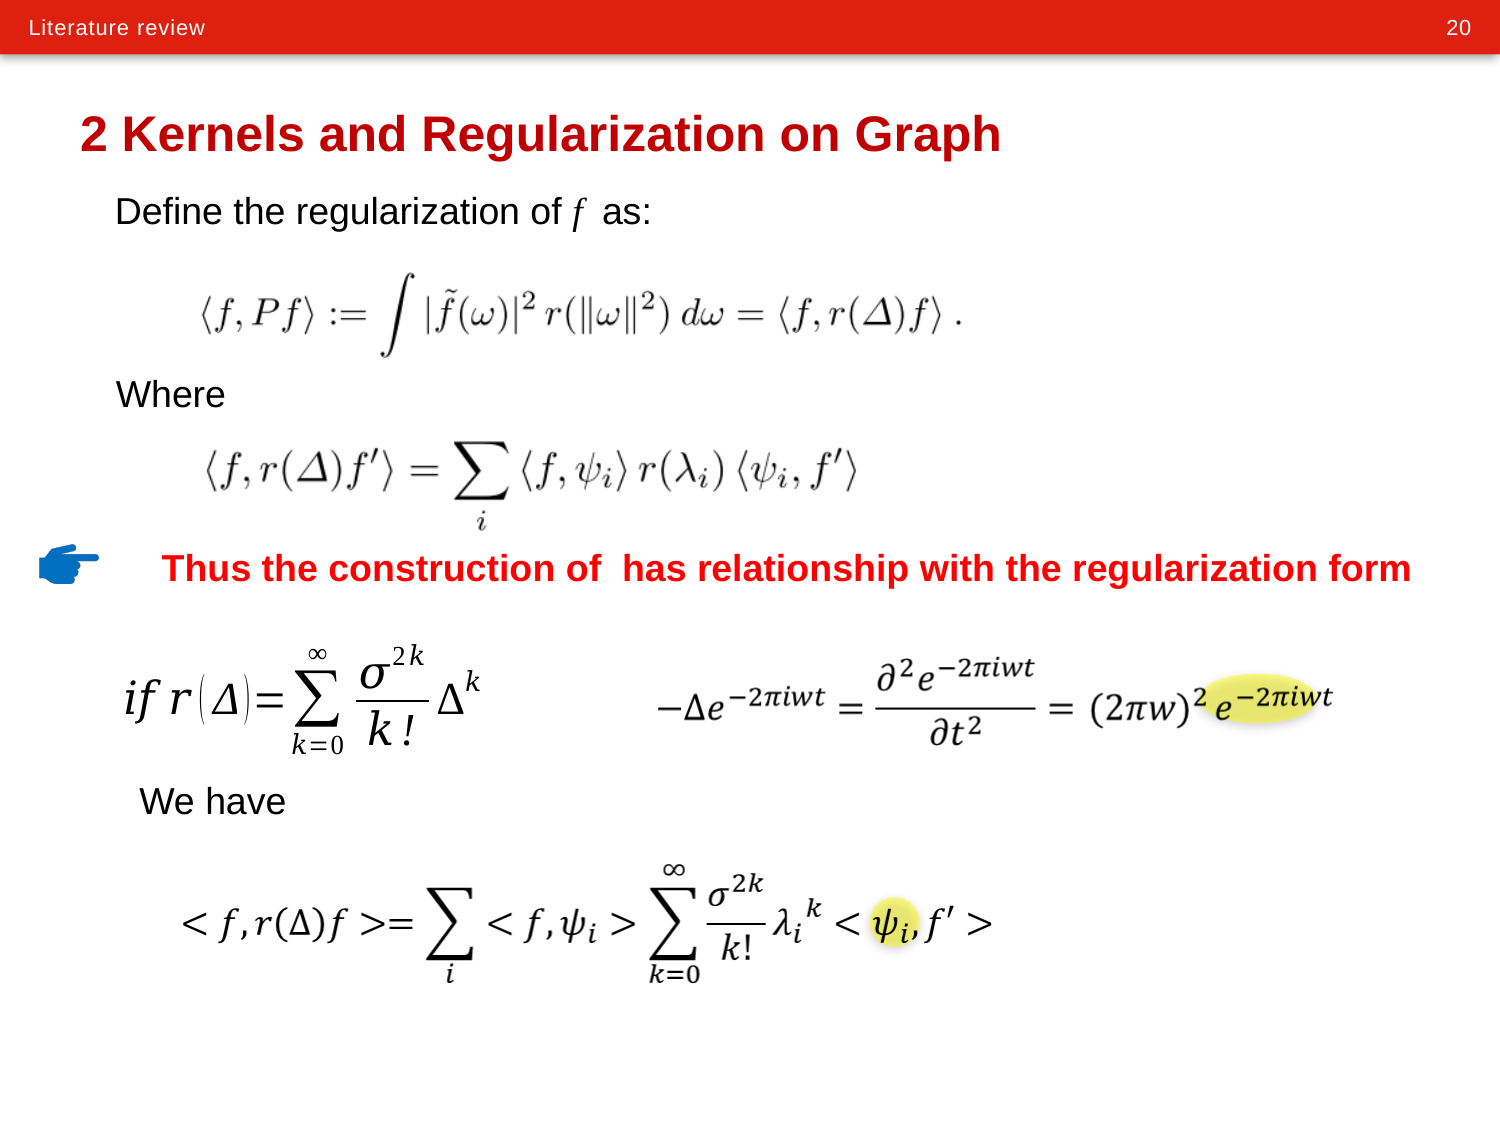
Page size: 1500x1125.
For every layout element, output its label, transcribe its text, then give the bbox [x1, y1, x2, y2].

text_box We have [124, 769, 302, 830]
text_box Define the regularization of f as: [100, 179, 762, 240]
picture [170, 859, 1002, 985]
picture [170, 420, 896, 540]
picture [34, 530, 103, 598]
picture [170, 265, 975, 364]
title 2 Kernels and Regularization on Graph [64, 83, 1436, 180]
text_box Where [101, 362, 242, 423]
picture [621, 644, 1368, 753]
